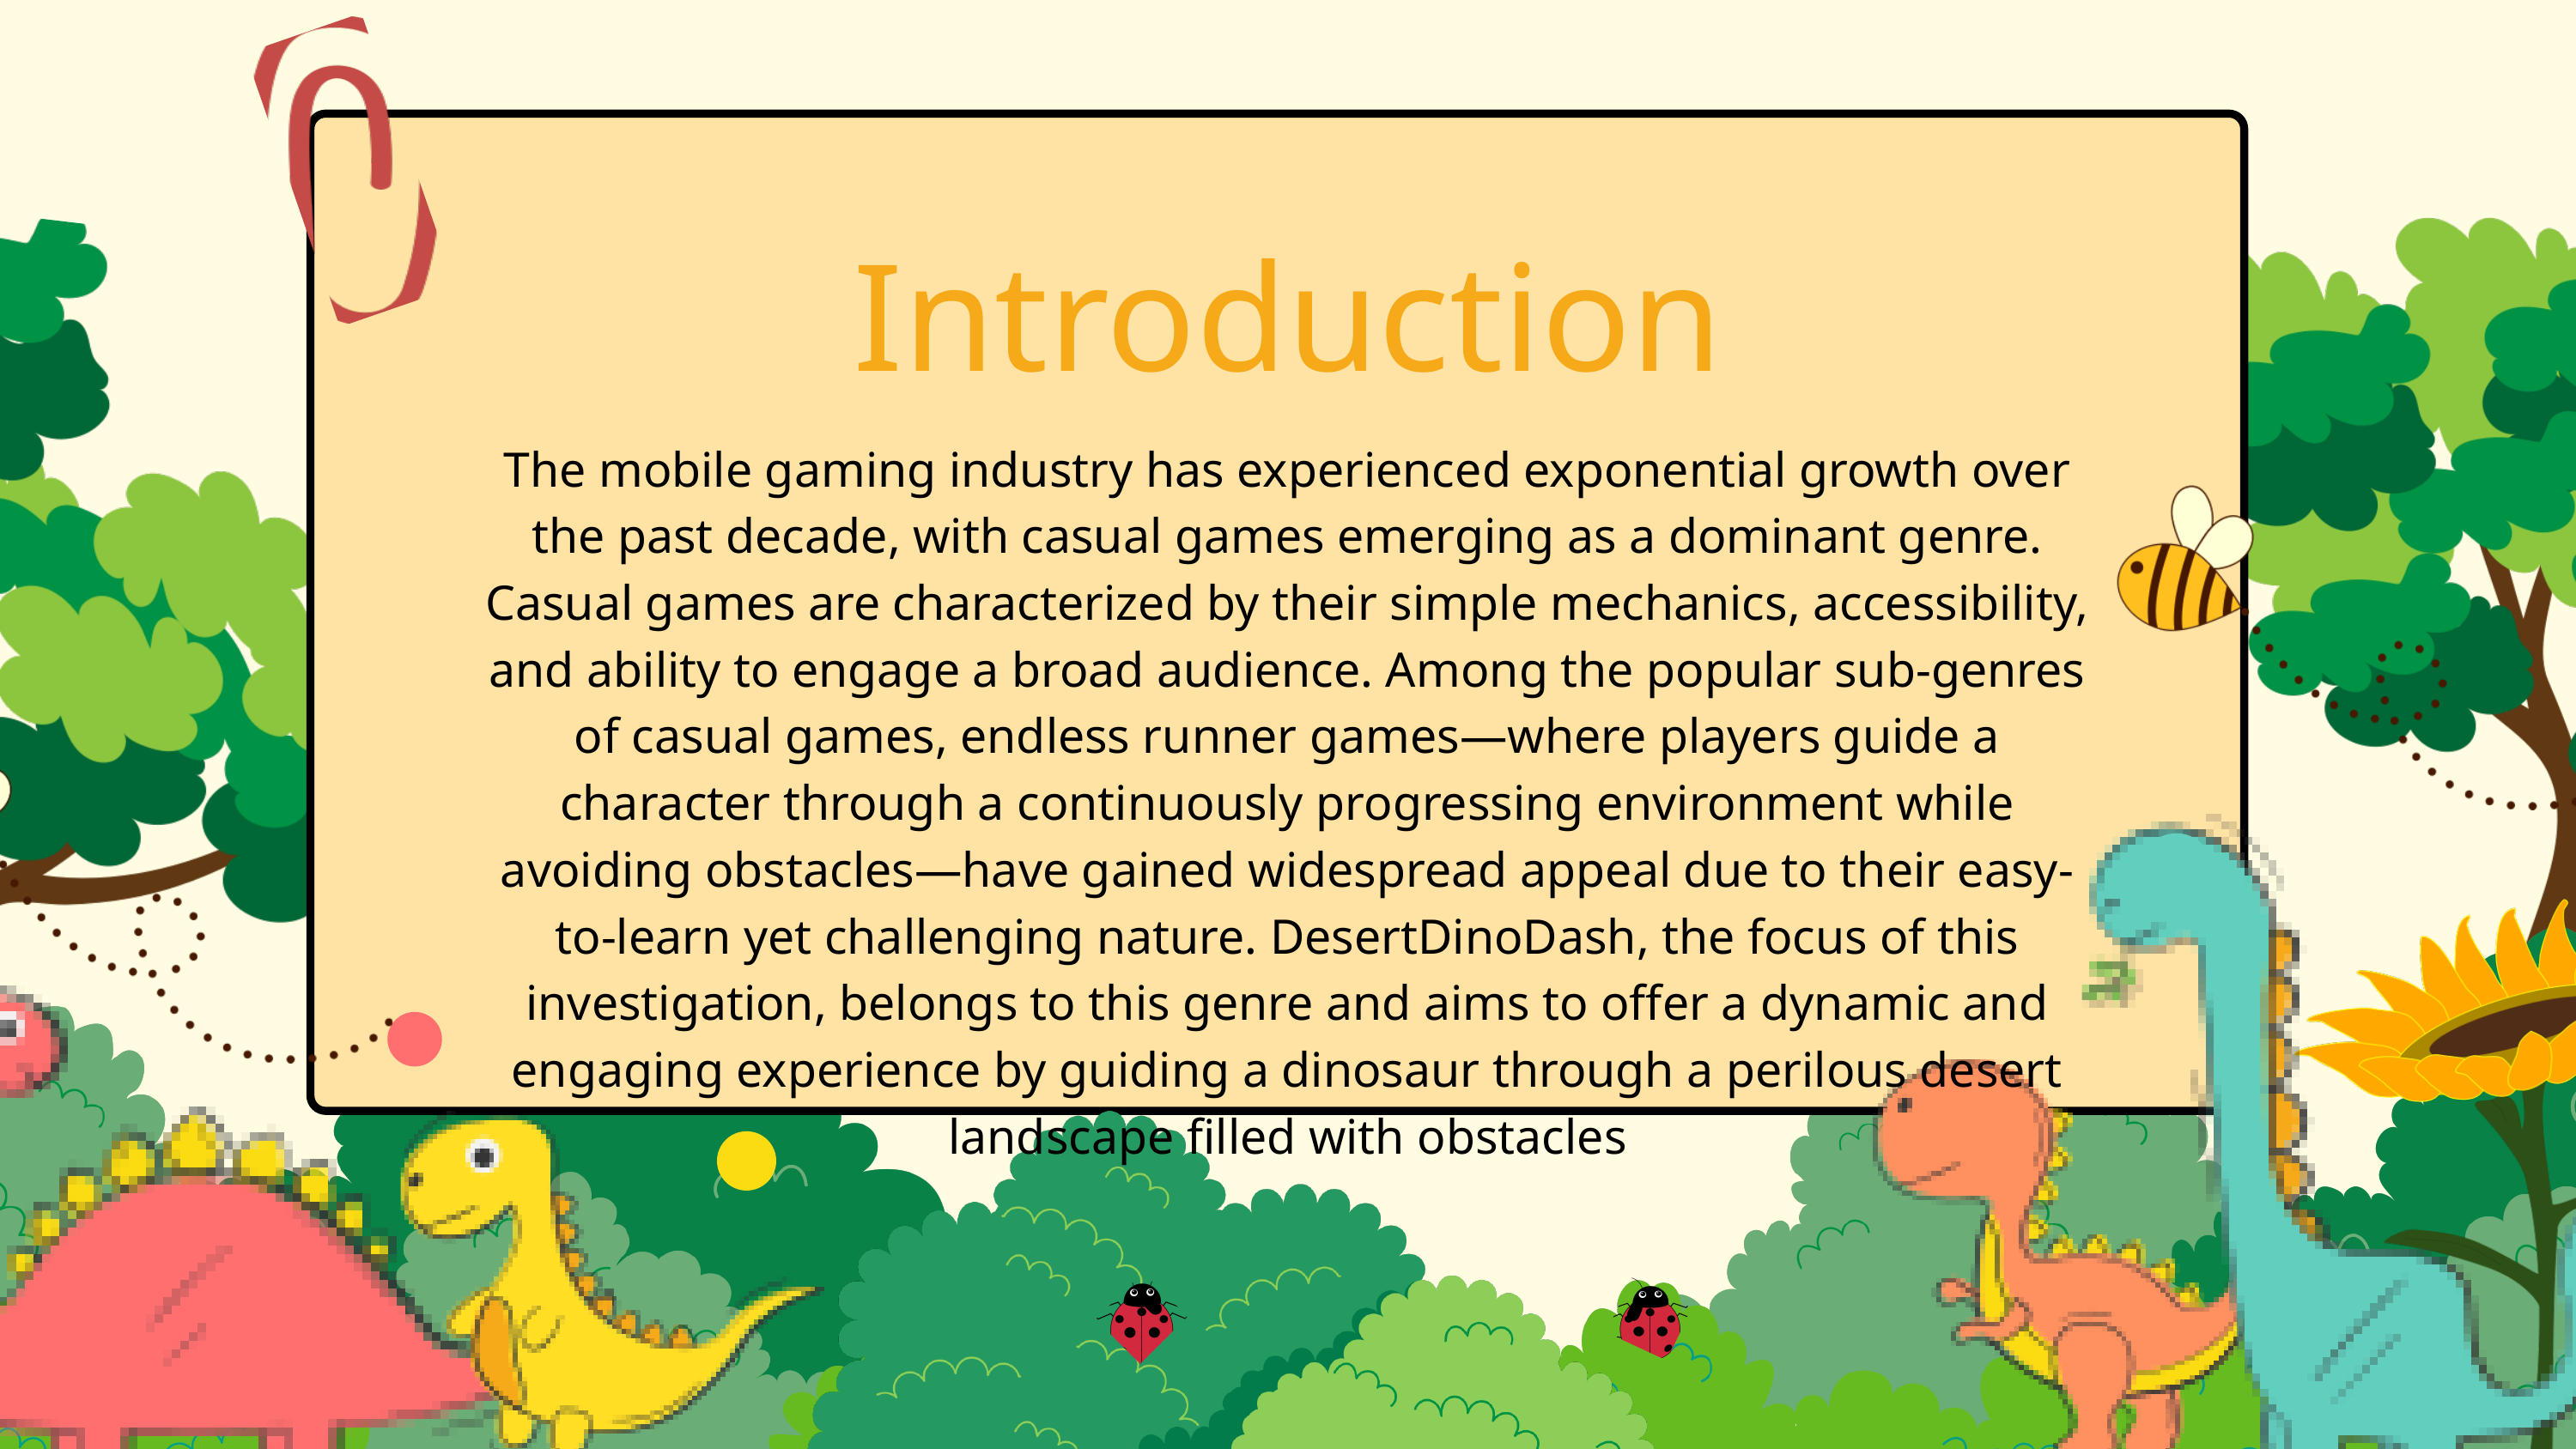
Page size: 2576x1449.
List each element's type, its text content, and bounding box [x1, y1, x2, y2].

text_box [0, 214, 306, 737]
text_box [2081, 813, 2576, 1449]
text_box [1095, 1271, 1188, 1365]
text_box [310, 113, 2245, 1112]
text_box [1603, 1271, 1697, 1365]
text_box [834, 1164, 1747, 1449]
text_box [1747, 1164, 1863, 1449]
text_box [245, 13, 396, 228]
text_box [2248, 484, 2576, 810]
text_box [1868, 1054, 2077, 1449]
text_box [2249, 217, 2576, 484]
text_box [0, 985, 615, 1449]
text_box The mobile gaming industry has experienced exponential growth over the past decade, with casual games emerging as a dominant genre. Casual games are characterized by their simple mechanics, accessibility, and ability to engage a broad audience. Among the popular sub-genres of casual games, endless runner games—where players guide a character through a continuously progressing environment while avoiding obstacles—have gained widespread appeal due to their easy-to-learn yet challenging nature. DesertDinoDash, the focus of this investigation, belongs to this genre and aims to offer a dynamic and engaging experience by guiding a dinosaur through a perilous desert landscape filled with obstacles [834, 1118, 1863, 1164]
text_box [400, 1110, 829, 1449]
text_box [0, 737, 306, 984]
